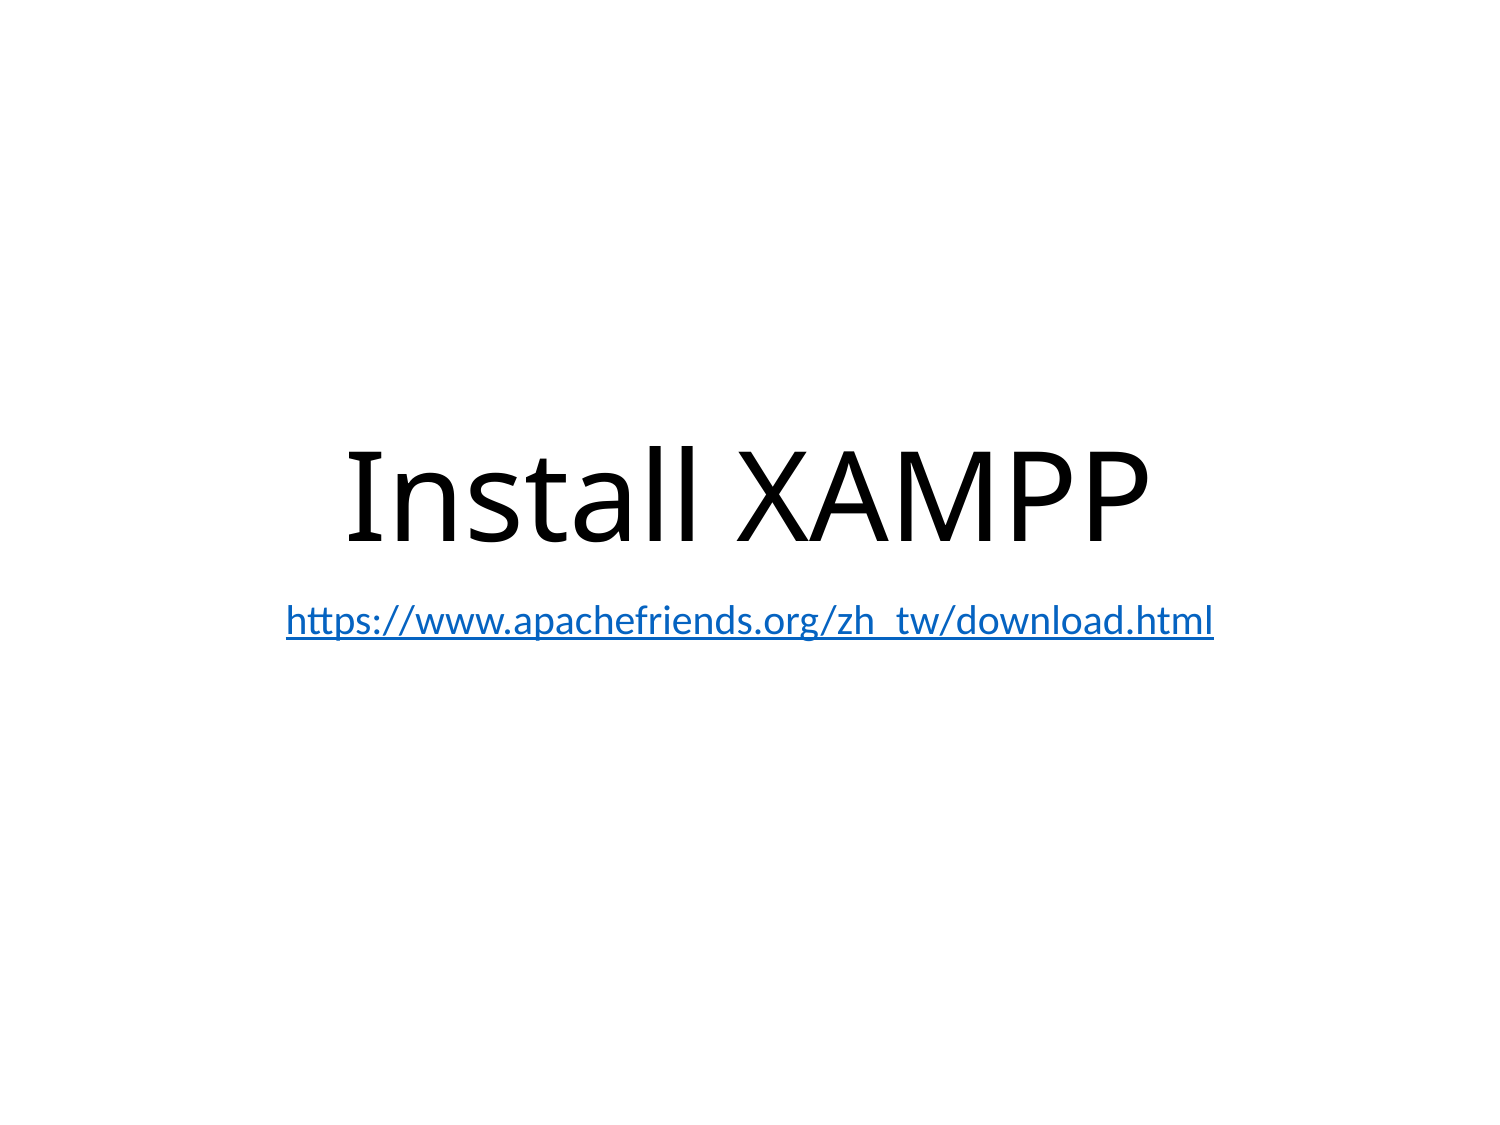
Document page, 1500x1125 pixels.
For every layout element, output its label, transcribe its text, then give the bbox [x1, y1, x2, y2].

title Install XAMPP [112, 184, 1388, 576]
subtitle https://www.apachefriends.org/zh_tw/download.html [187, 590, 1313, 863]
